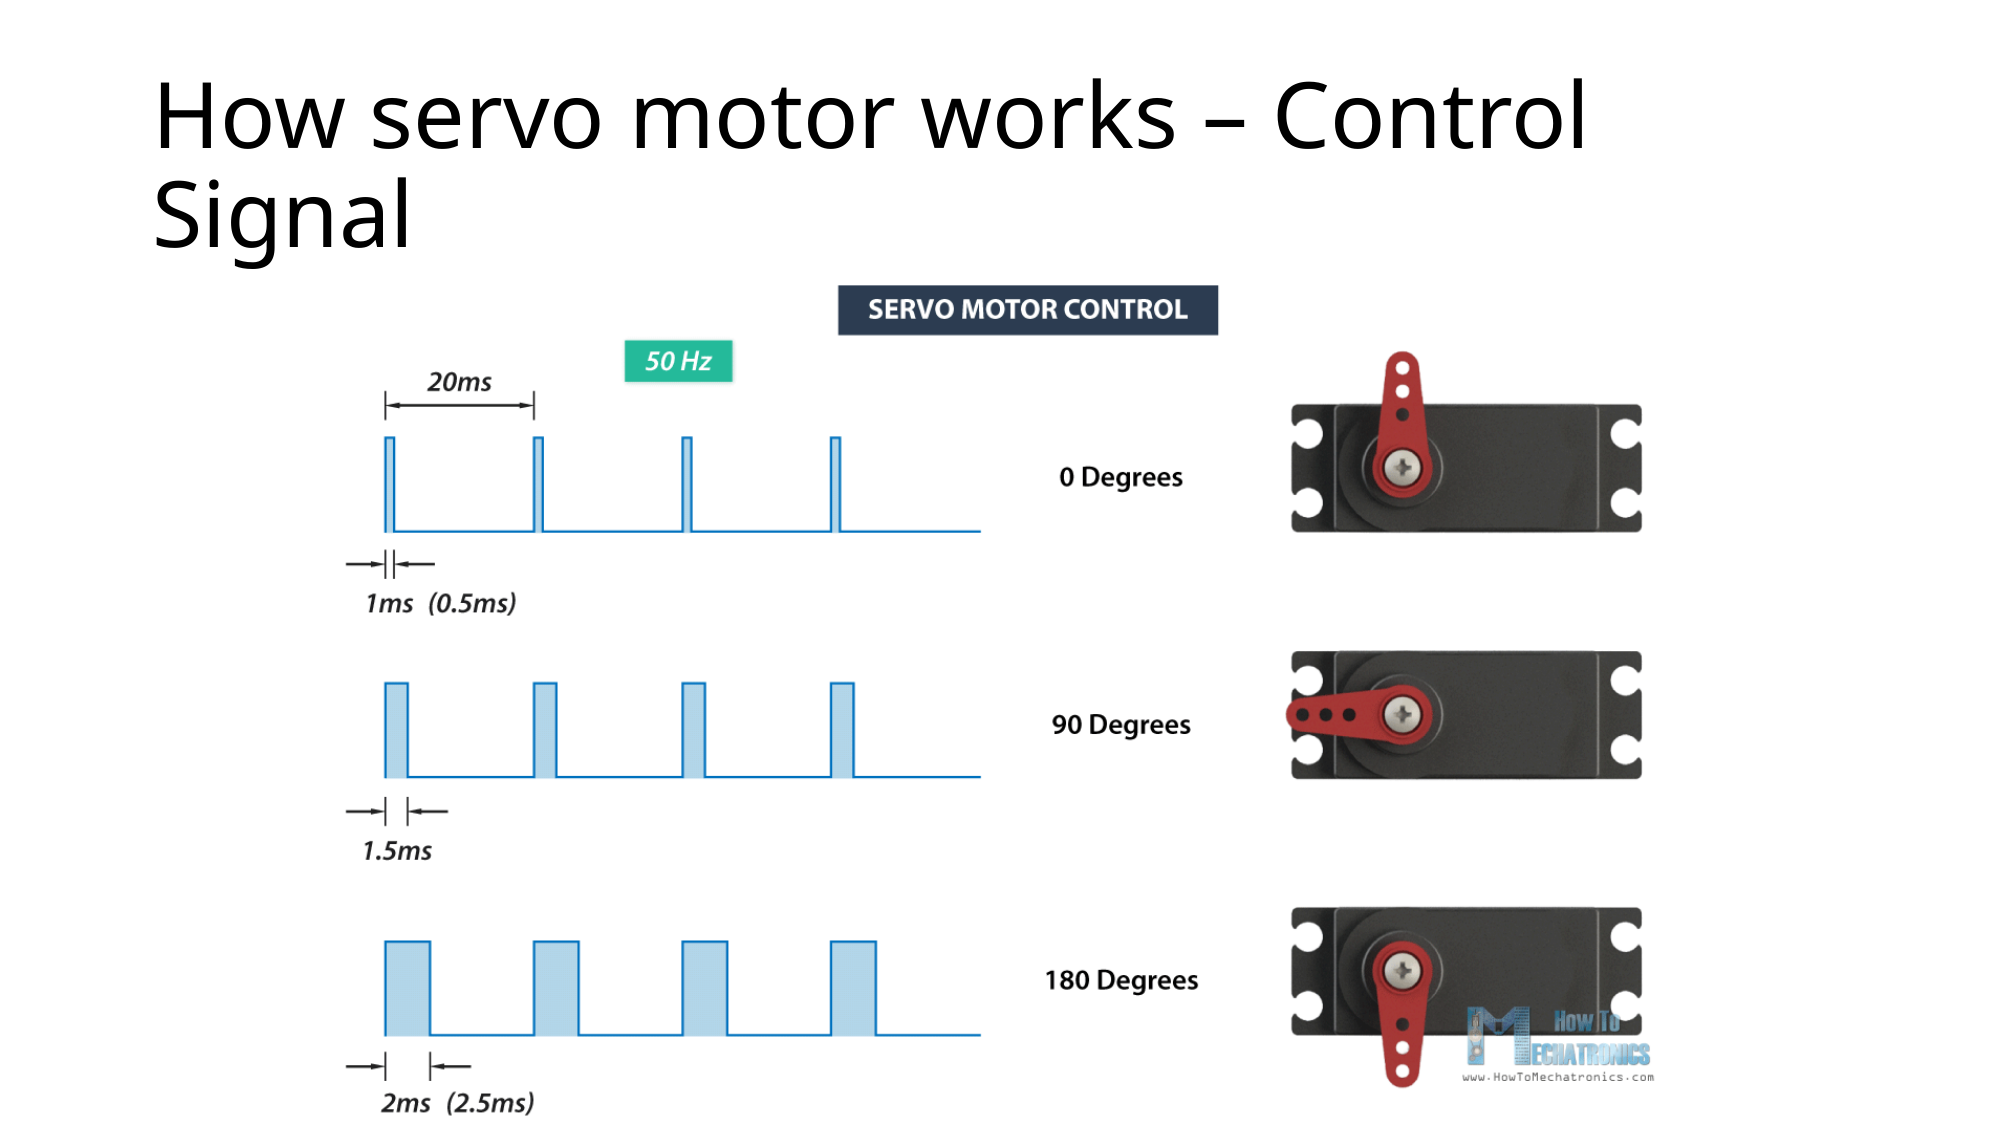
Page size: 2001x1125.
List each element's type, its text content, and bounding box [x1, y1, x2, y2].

title How servo motor works – Control Signal [137, 59, 1863, 278]
picture [329, 277, 1671, 1125]
